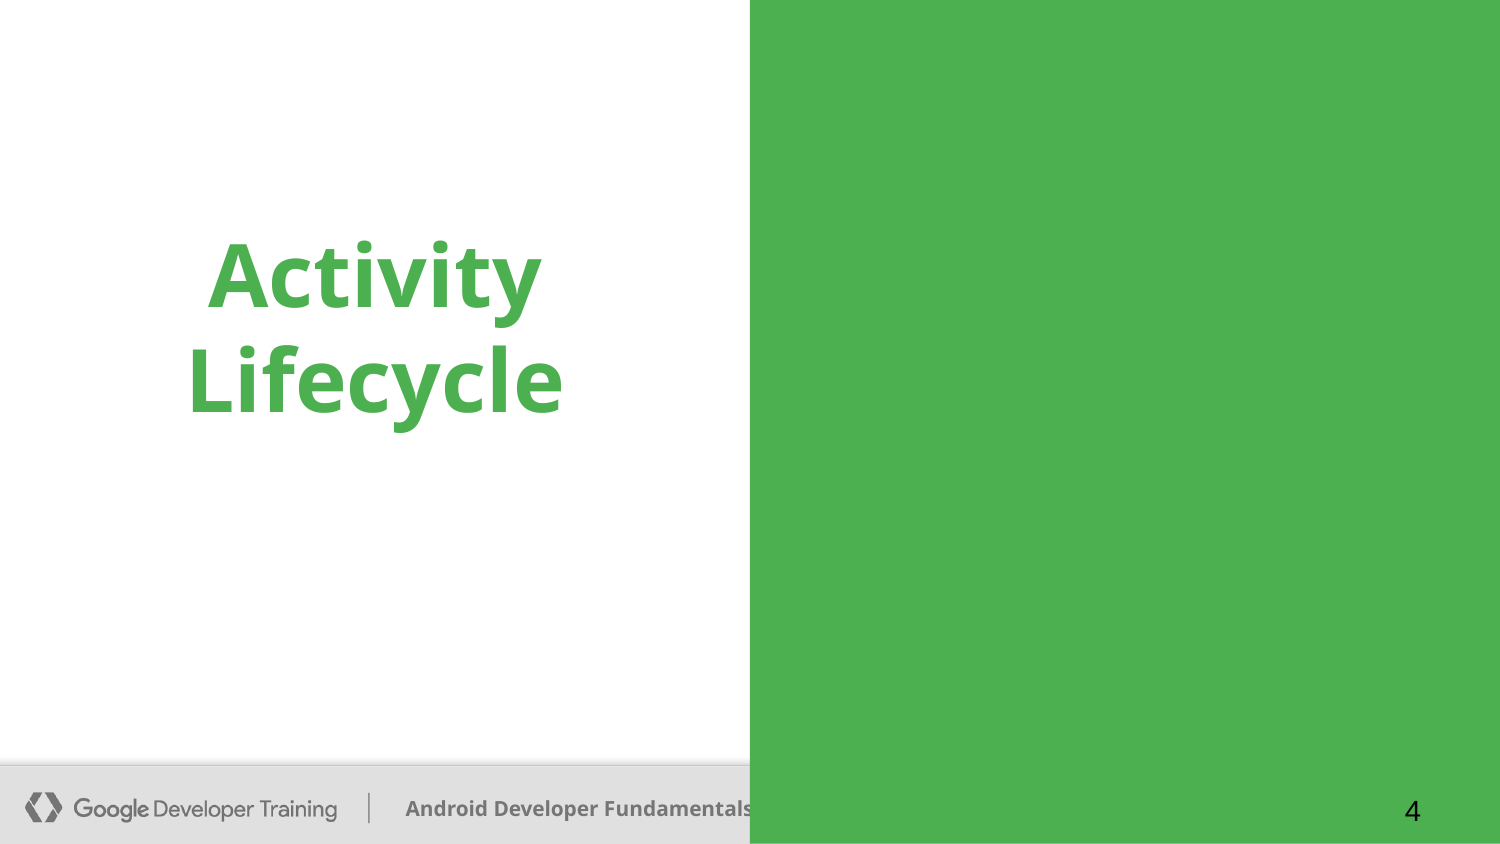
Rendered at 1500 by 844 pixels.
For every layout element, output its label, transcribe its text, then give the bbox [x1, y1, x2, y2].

slide_number ‹#› [1389, 777, 1480, 842]
title Activity Lifecycle [43, 202, 708, 446]
picture [0, 0, 749, 844]
